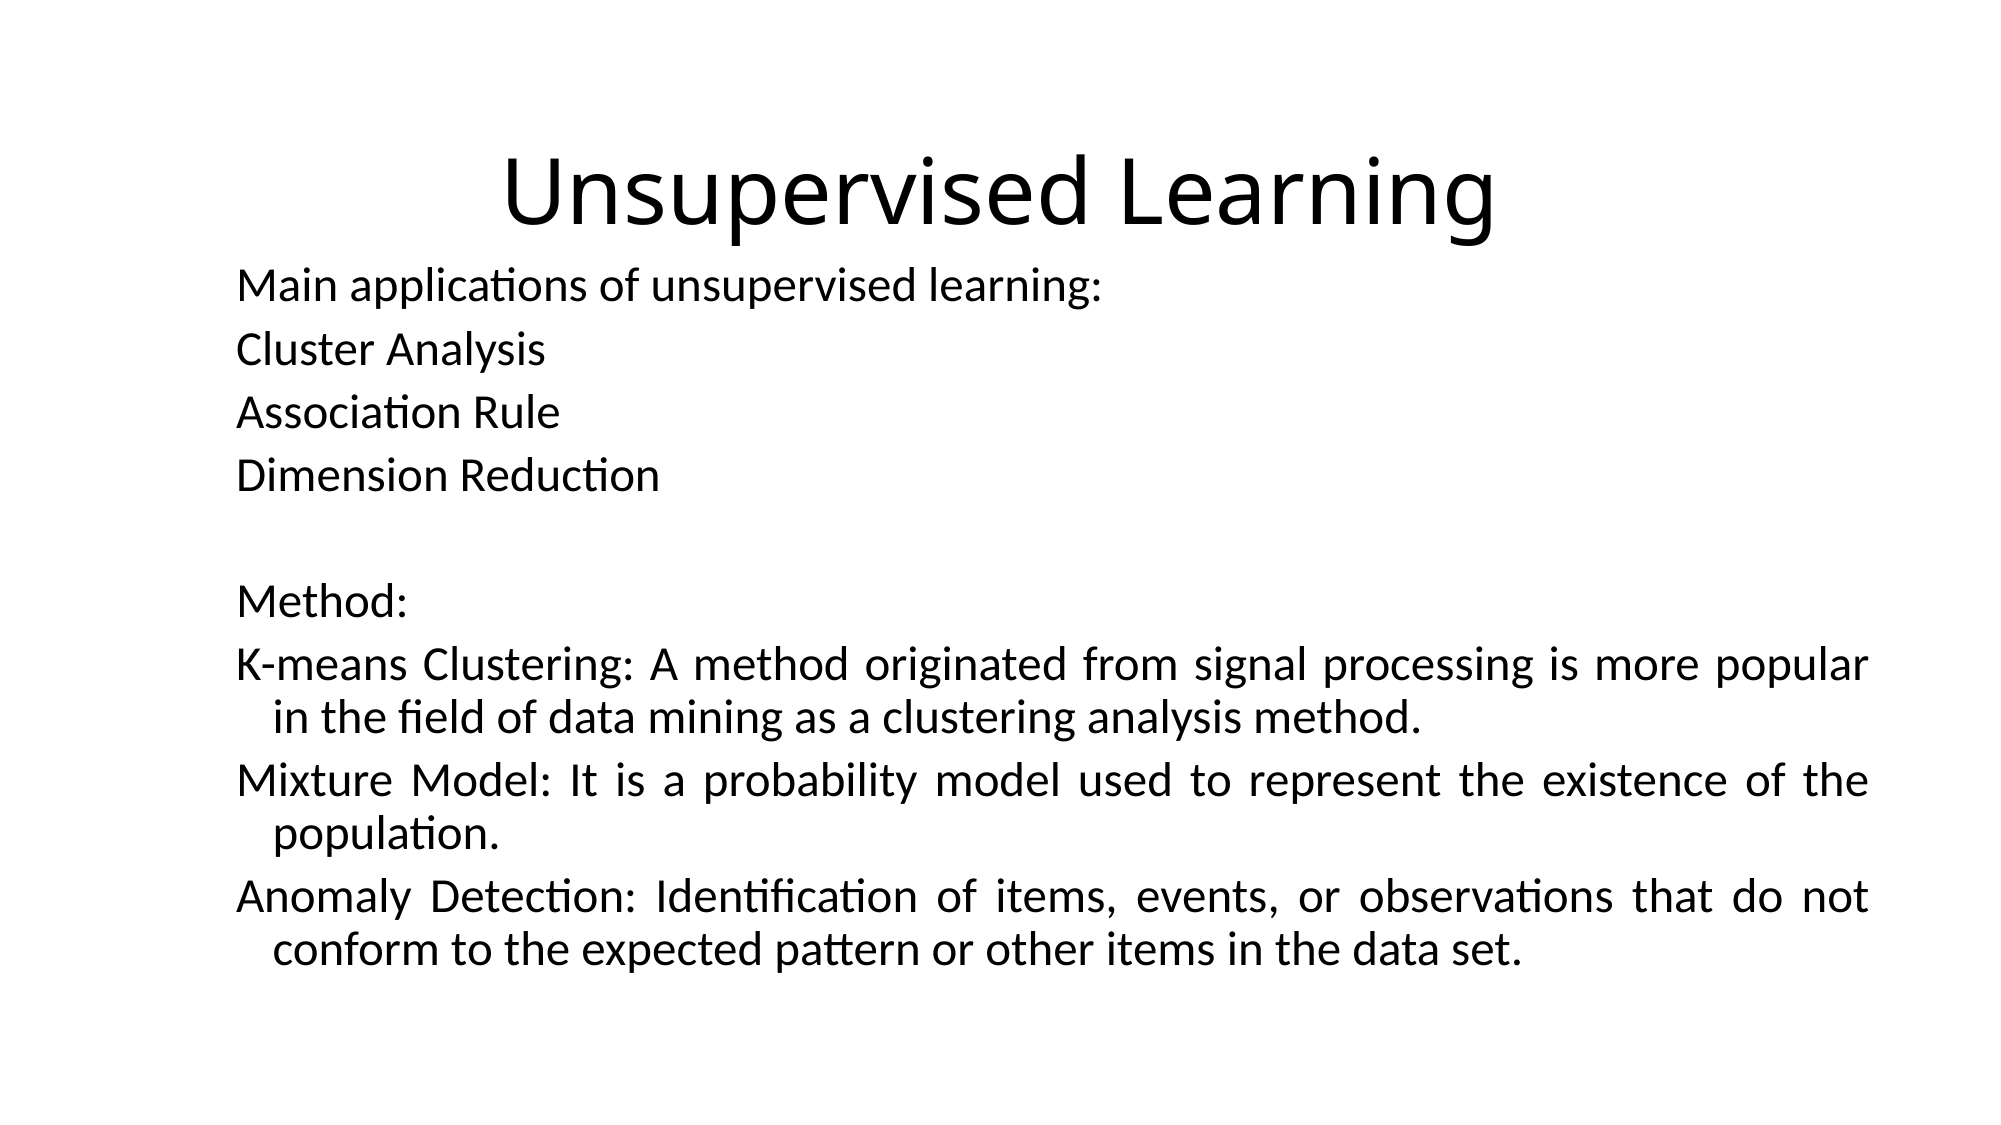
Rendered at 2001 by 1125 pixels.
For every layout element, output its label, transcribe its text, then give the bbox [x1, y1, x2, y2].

subtitle Main applications of unsupervised learning: Cluster Analysis Association Rule Dimension Reduction Method: K-means Clustering: A method originated from signal processing is more popular in the field of data mining as a clustering analysis method. Mixture Model: It is a probability model used to represent the existence of the population. Anomaly Detection: Identification of items, events, or observations that do not conform to the expected pattern or other items in the data set. [74, 252, 1887, 990]
title Unsupervised Learning [362, 74, 1638, 252]
